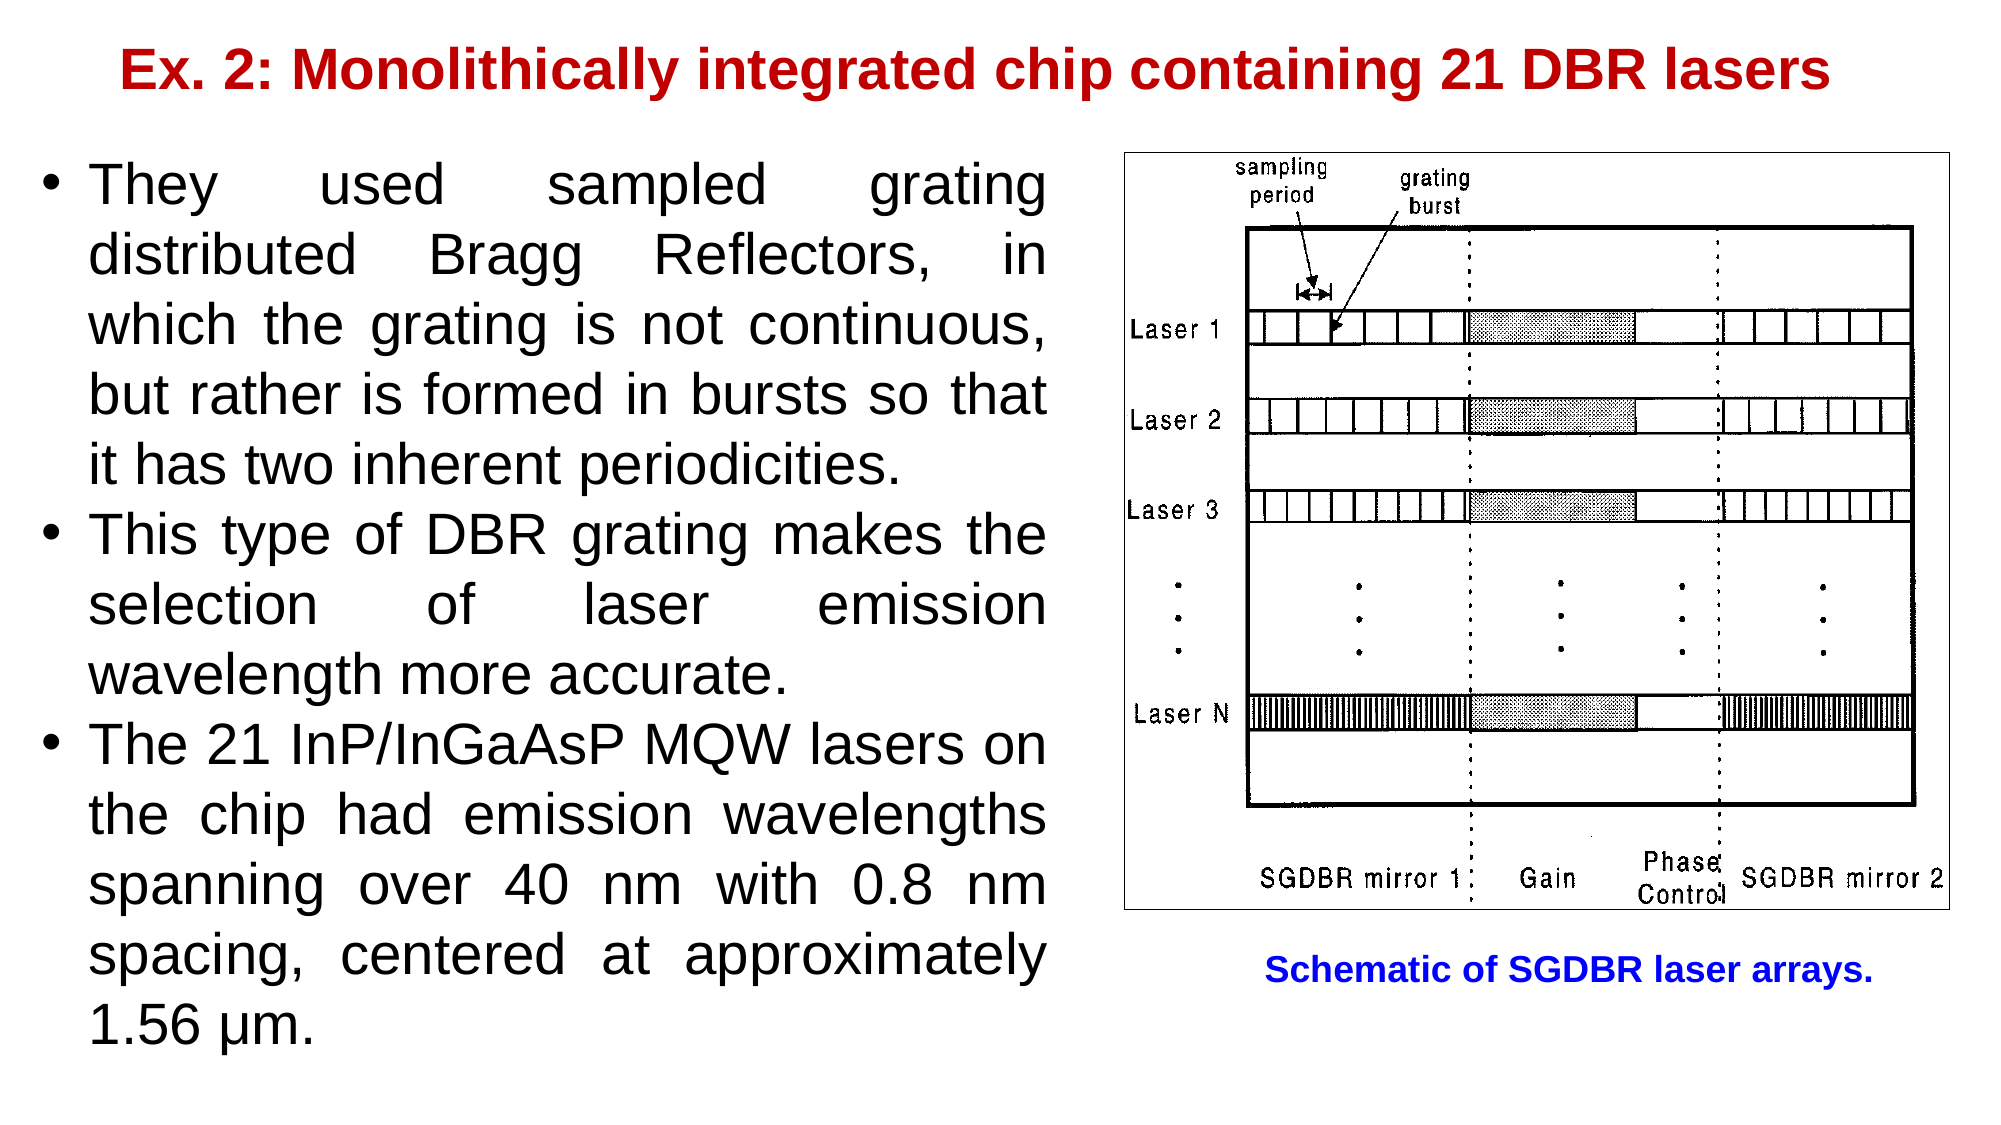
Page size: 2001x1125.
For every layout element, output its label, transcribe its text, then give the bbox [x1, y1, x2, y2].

text_box Schematic of SGDBR laser arrays. [1249, 937, 1890, 997]
text_box Ex. 2: Monolithically integrated chip containing 21 DBR lasers [104, 24, 1959, 109]
picture [1124, 152, 1950, 910]
text_box They used sampled grating distributed Bragg Reflectors, in which the grating is not continuous, but rather is formed in bursts so that it has two inherent periodicities. This type of DBR grating makes the selection of laser emission wavelength more accurate. The 21 InP/InGaAsP MQW lasers on the chip had emission wavelengths spanning over 40 nm with 0.8 nm spacing, centered at approximately 1.56 μm. [27, 138, 1064, 1064]
